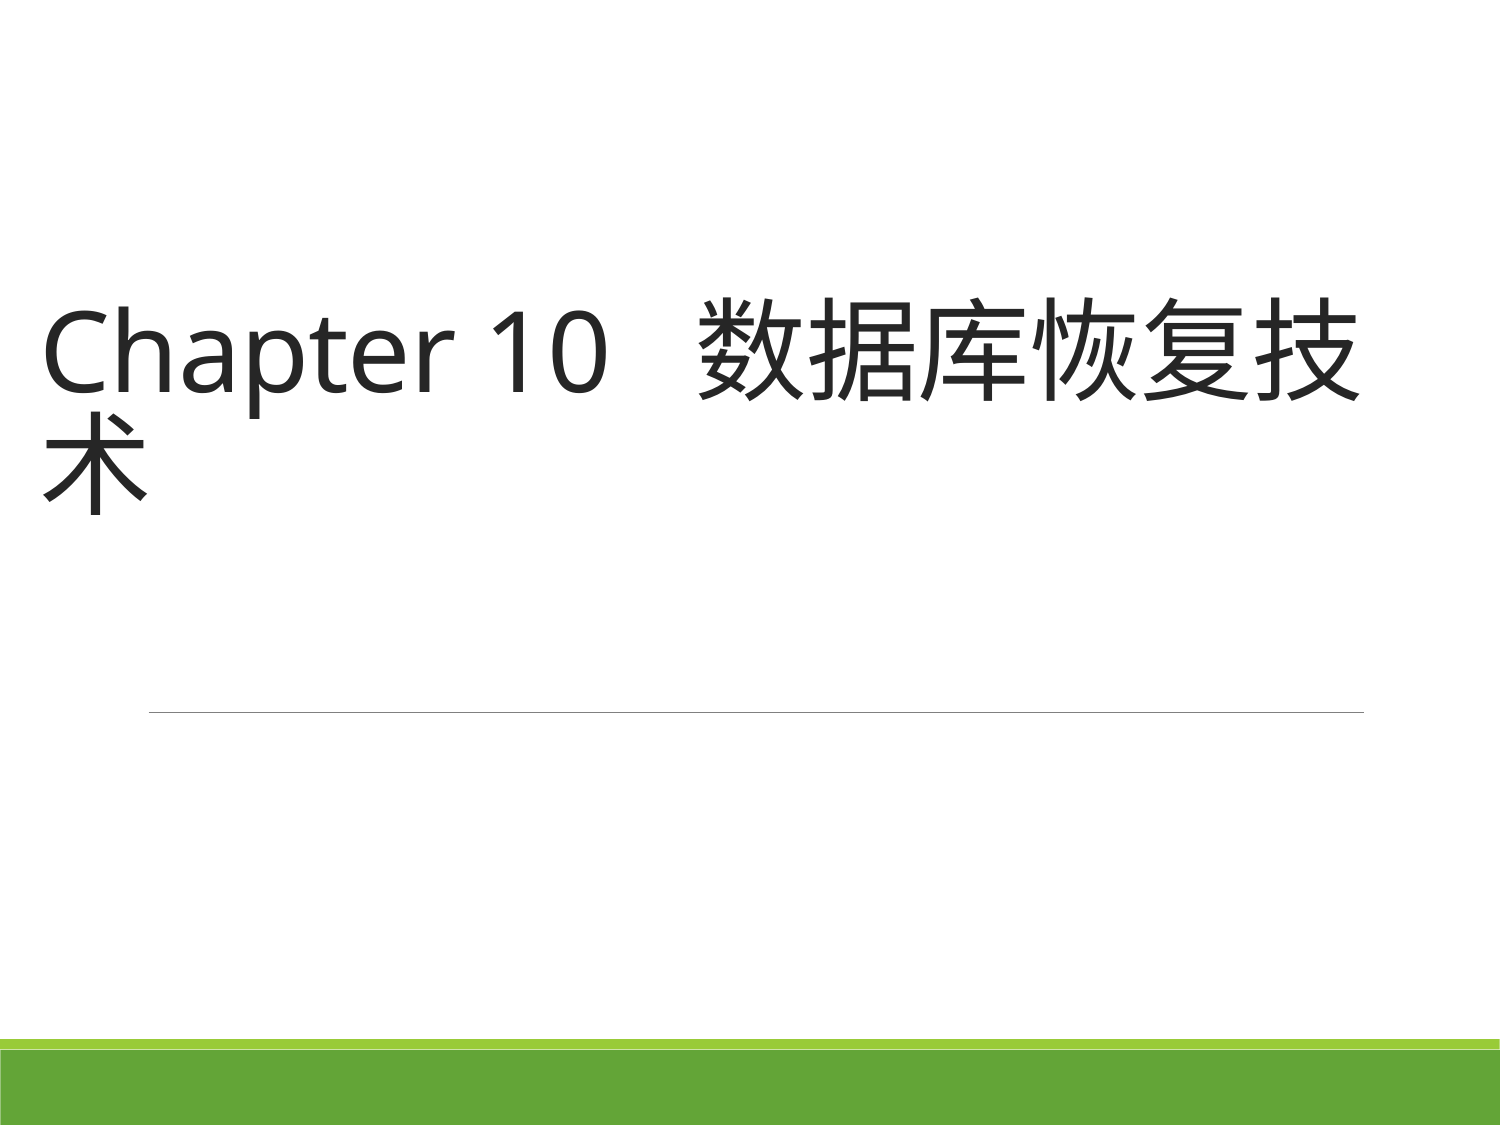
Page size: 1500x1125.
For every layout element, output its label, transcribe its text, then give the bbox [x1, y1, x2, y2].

title Chapter 10 数据库恢复技术 [24, 296, 1488, 538]
